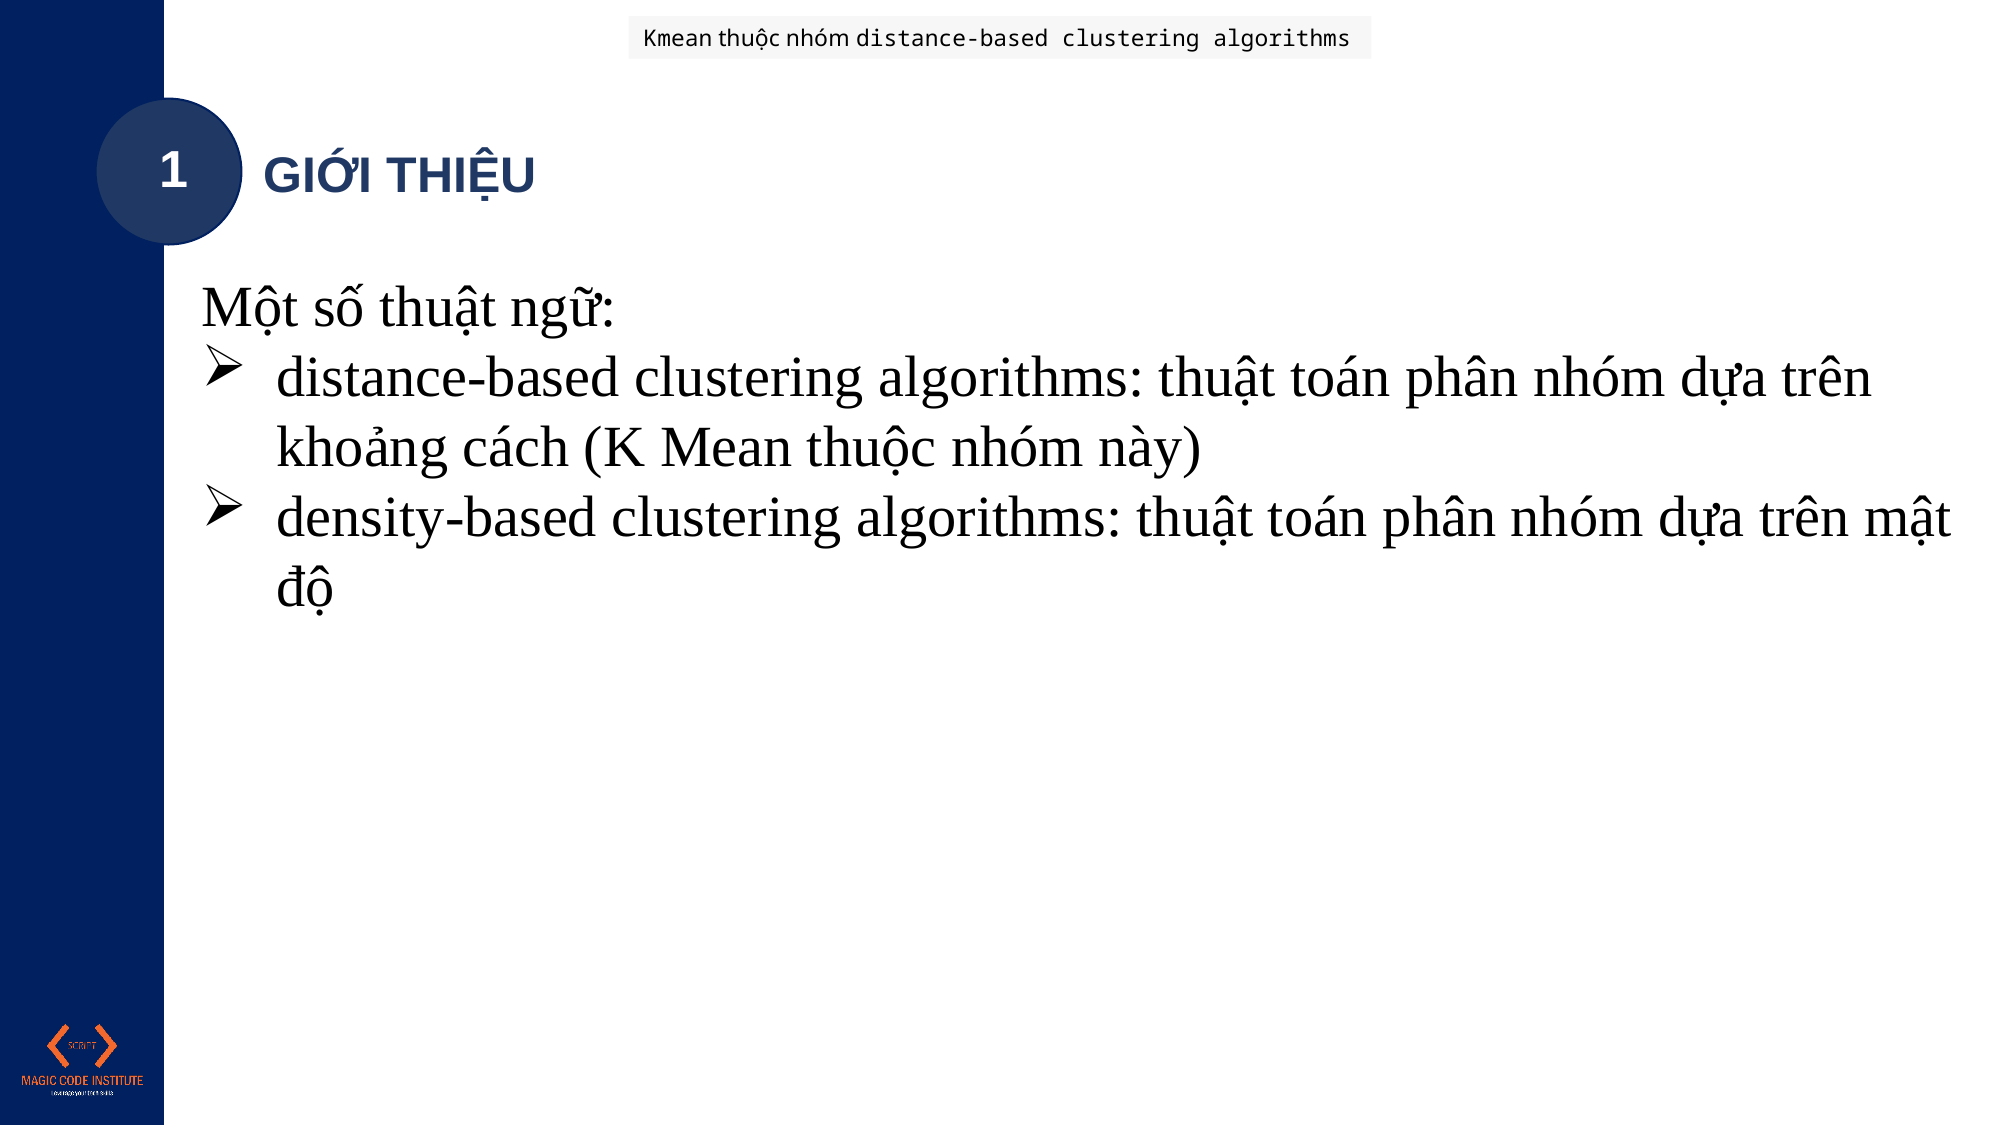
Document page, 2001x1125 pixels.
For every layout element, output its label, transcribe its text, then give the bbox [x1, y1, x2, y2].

text_box GIỚI THIỆU [248, 123, 1798, 228]
picture [10, 1019, 153, 1102]
text_box Kmean thuộc nhóm distance-based clustering algorithms [628, 16, 1372, 59]
list 1 [137, 123, 210, 211]
text_box Một số thuật ngữ: distance-based clustering algorithms: thuật toán phân nhóm dựa trên khoảng cách (K Mean thuộc nhóm này) density-based clustering algorithms: thuật toán phân nhóm dựa trên mật độ [186, 260, 1980, 695]
